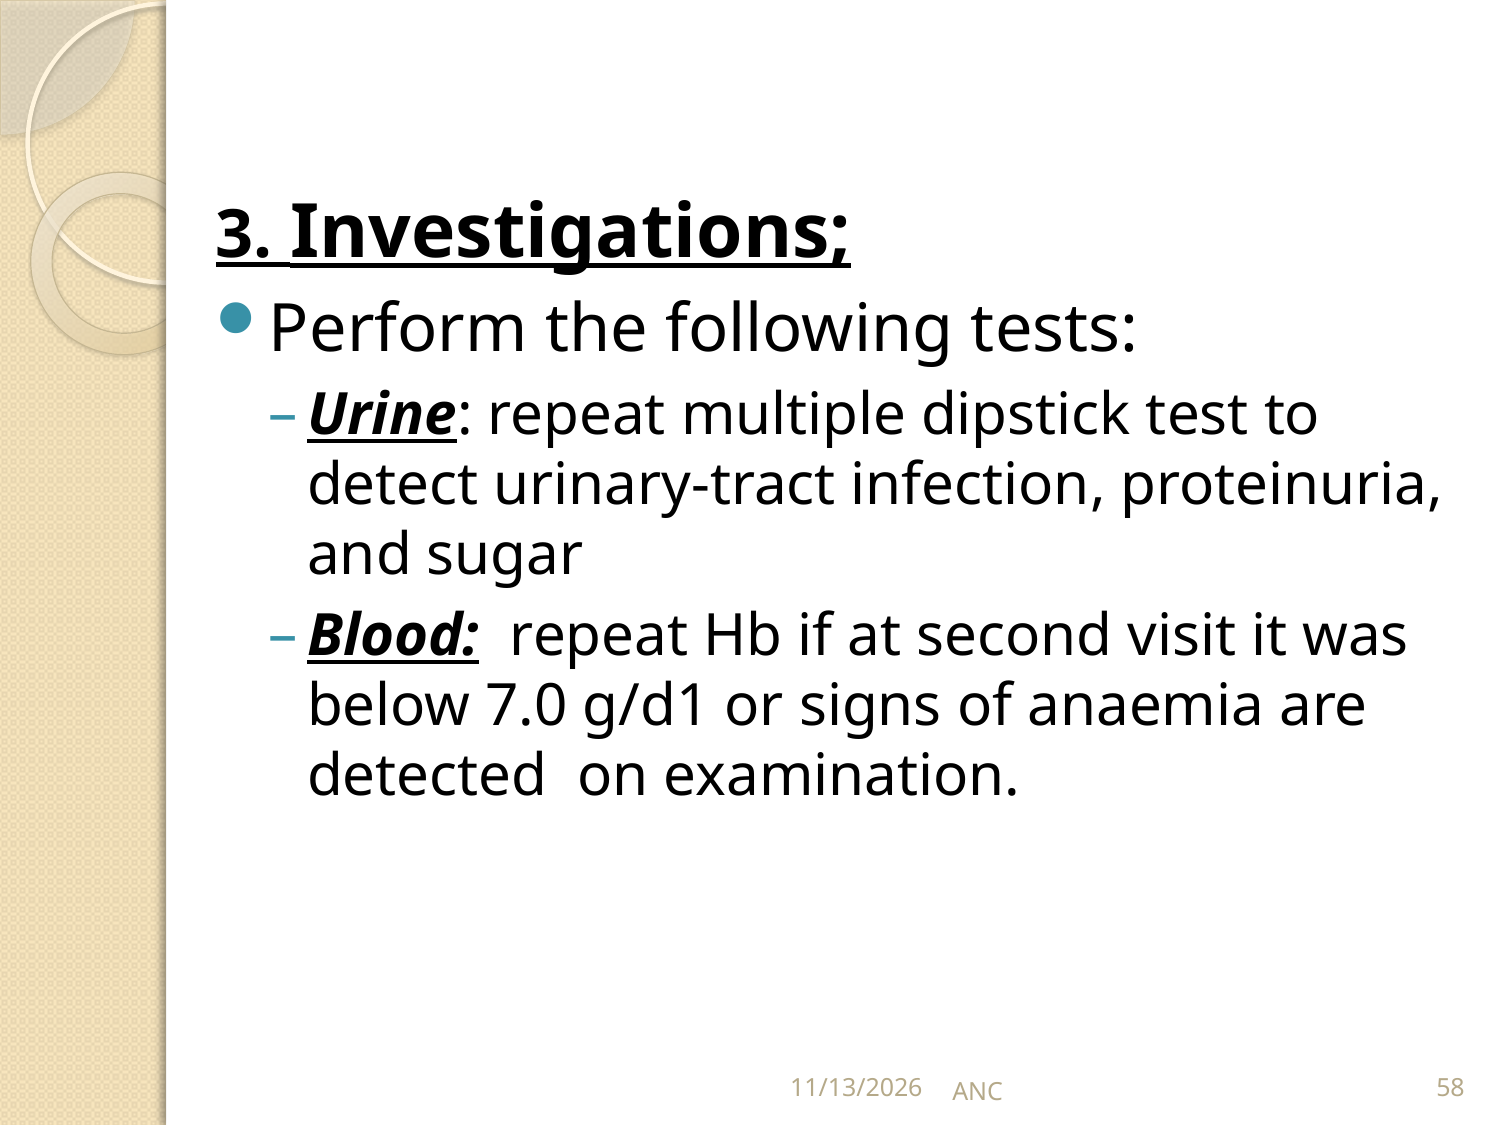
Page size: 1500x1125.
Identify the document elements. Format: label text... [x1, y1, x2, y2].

slide_number 15-Nov-16 [587, 1034, 937, 1113]
footer ANC [937, 1034, 1413, 1113]
list 3. Investigations; Perform the following tests: Urine: repeat multiple dipstick test to detect urinary-tract infection, proteinuria, and sugar Blood: repeat Hb if at second visit it was below 7.0 g/d1 or signs of anaemia are detected on examination. [187, 174, 1466, 988]
slide_number 58 [1413, 1034, 1488, 1113]
